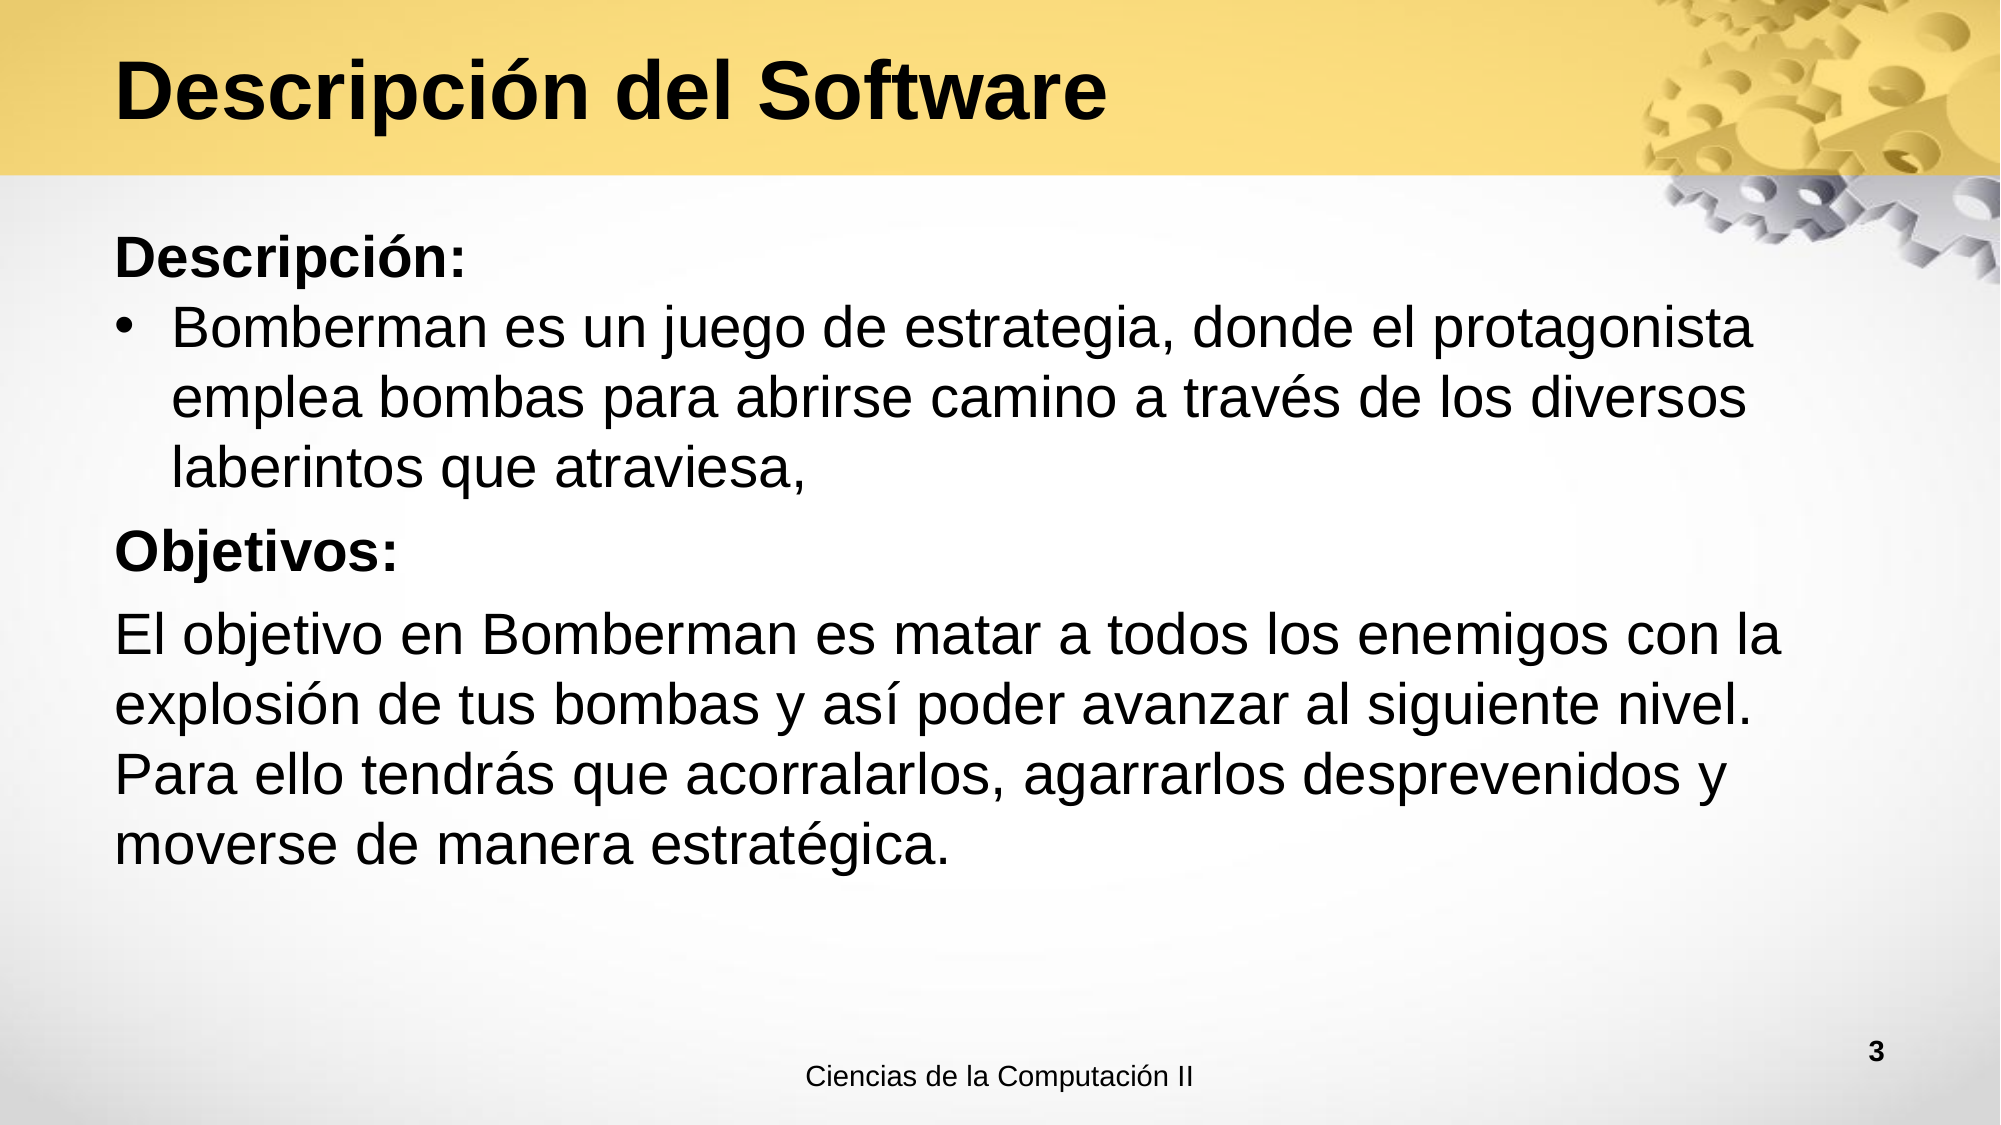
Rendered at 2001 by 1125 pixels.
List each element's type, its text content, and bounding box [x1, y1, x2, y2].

picture [0, 176, 2000, 1125]
title Descripción del Software [99, 38, 1900, 135]
slide_number ‹#› [1433, 1024, 1900, 1103]
list Descripción: Bomberman es un juego de estrategia, donde el protagonista emplea bombas para abrirse camino a través de los diversos laberintos que atraviesa, Objetivos: El objetivo en Bomberman es matar a todos los enemigos con la explosión de tus bombas y así poder avanzar al siguiente nivel. Para ello tendrás que acorralarlos, agarrarlos desprevenidos y moverse de manera estratégica. [99, 212, 1900, 1006]
footer Ciencias de la Computación II [683, 1050, 1317, 1103]
text_box [0, 0, 2000, 176]
